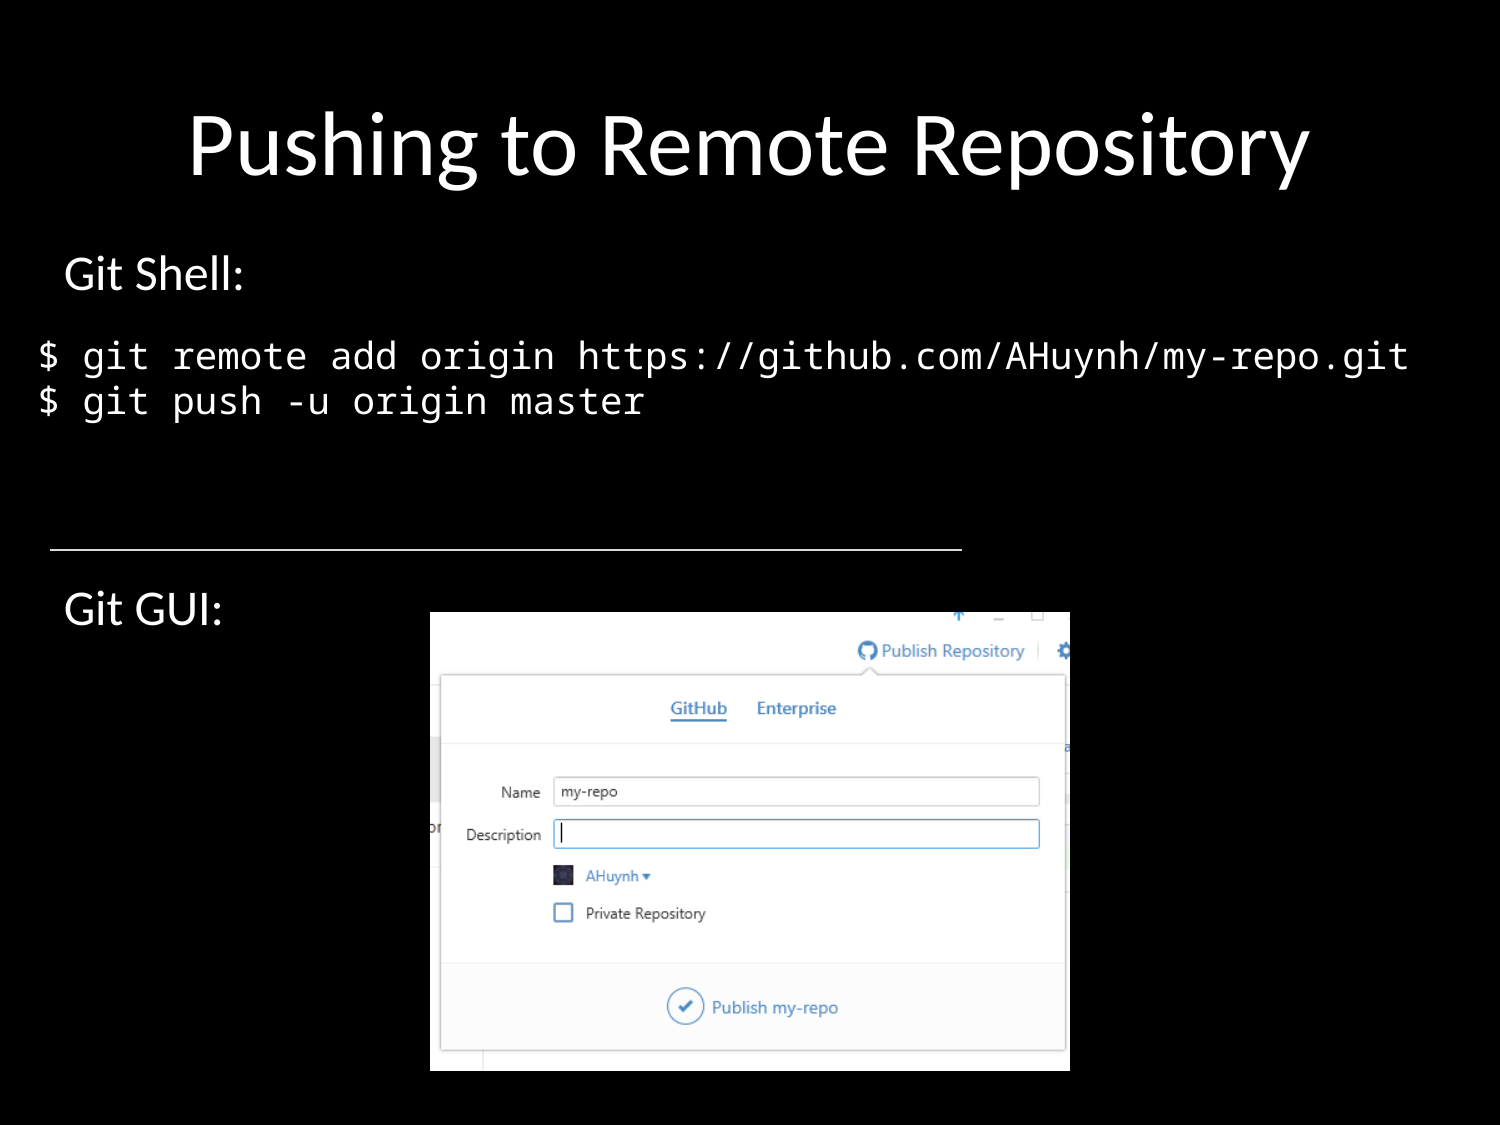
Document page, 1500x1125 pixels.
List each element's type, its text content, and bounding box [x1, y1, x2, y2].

picture [430, 612, 1070, 1071]
text_box $ git remote add origin https://github.com/AHuynh/my-repo.git $ git push -u origin master [22, 324, 1425, 430]
title Pushing to Remote Repository [75, 45, 1425, 233]
text_box Git GUI: [48, 568, 240, 644]
text_box Git Shell: [49, 232, 261, 308]
